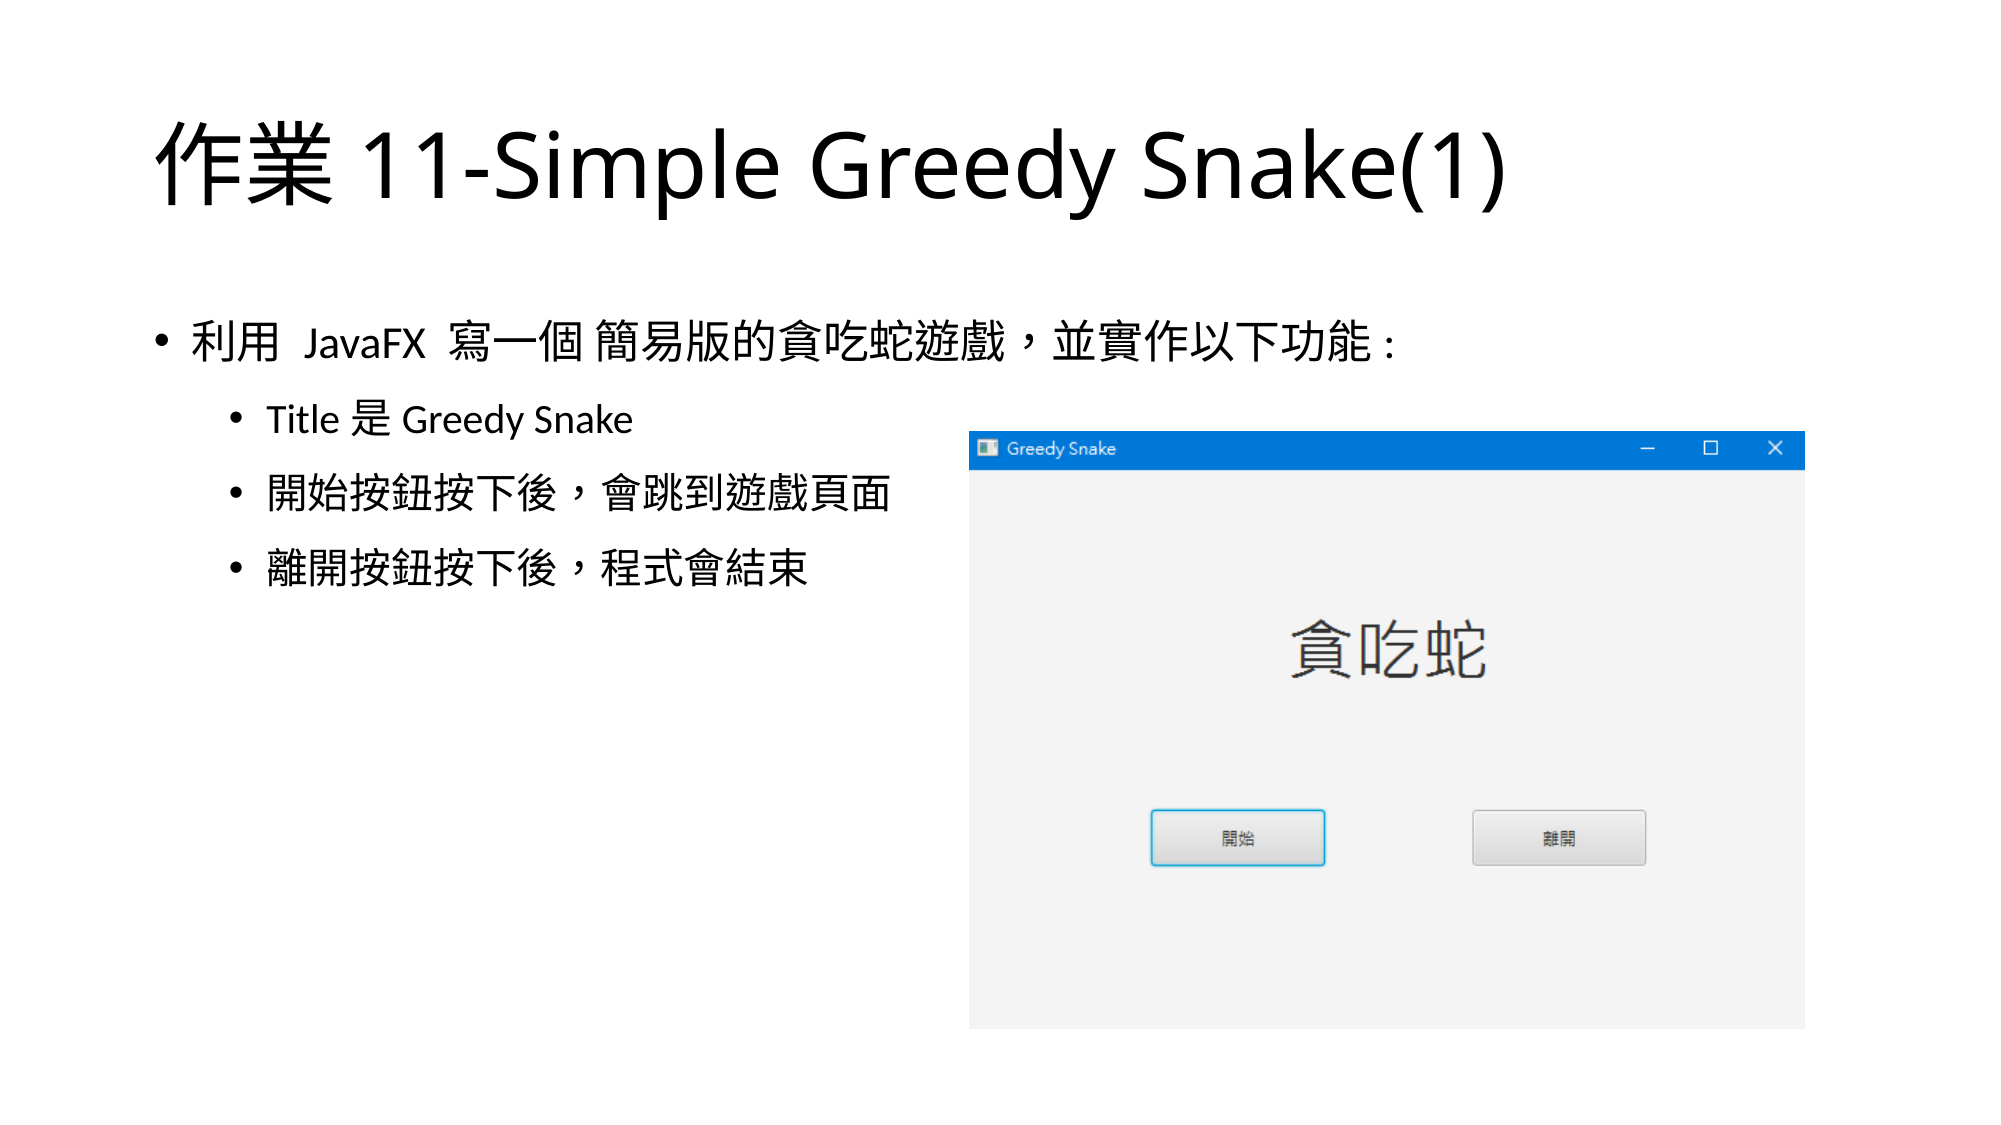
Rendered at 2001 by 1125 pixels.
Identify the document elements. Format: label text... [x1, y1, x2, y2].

title 作業11-Simple Greedy Snake(1) [137, 59, 1863, 278]
list 利用 JavaFX 寫一個 簡易版的貪吃蛇遊戲，並實作以下功能: Title是Greedy Snake 開始按鈕按下後，會跳到遊戲頁面 離開按鈕按下後，程式會結束 [138, 277, 1862, 1114]
picture [969, 430, 1806, 1029]
